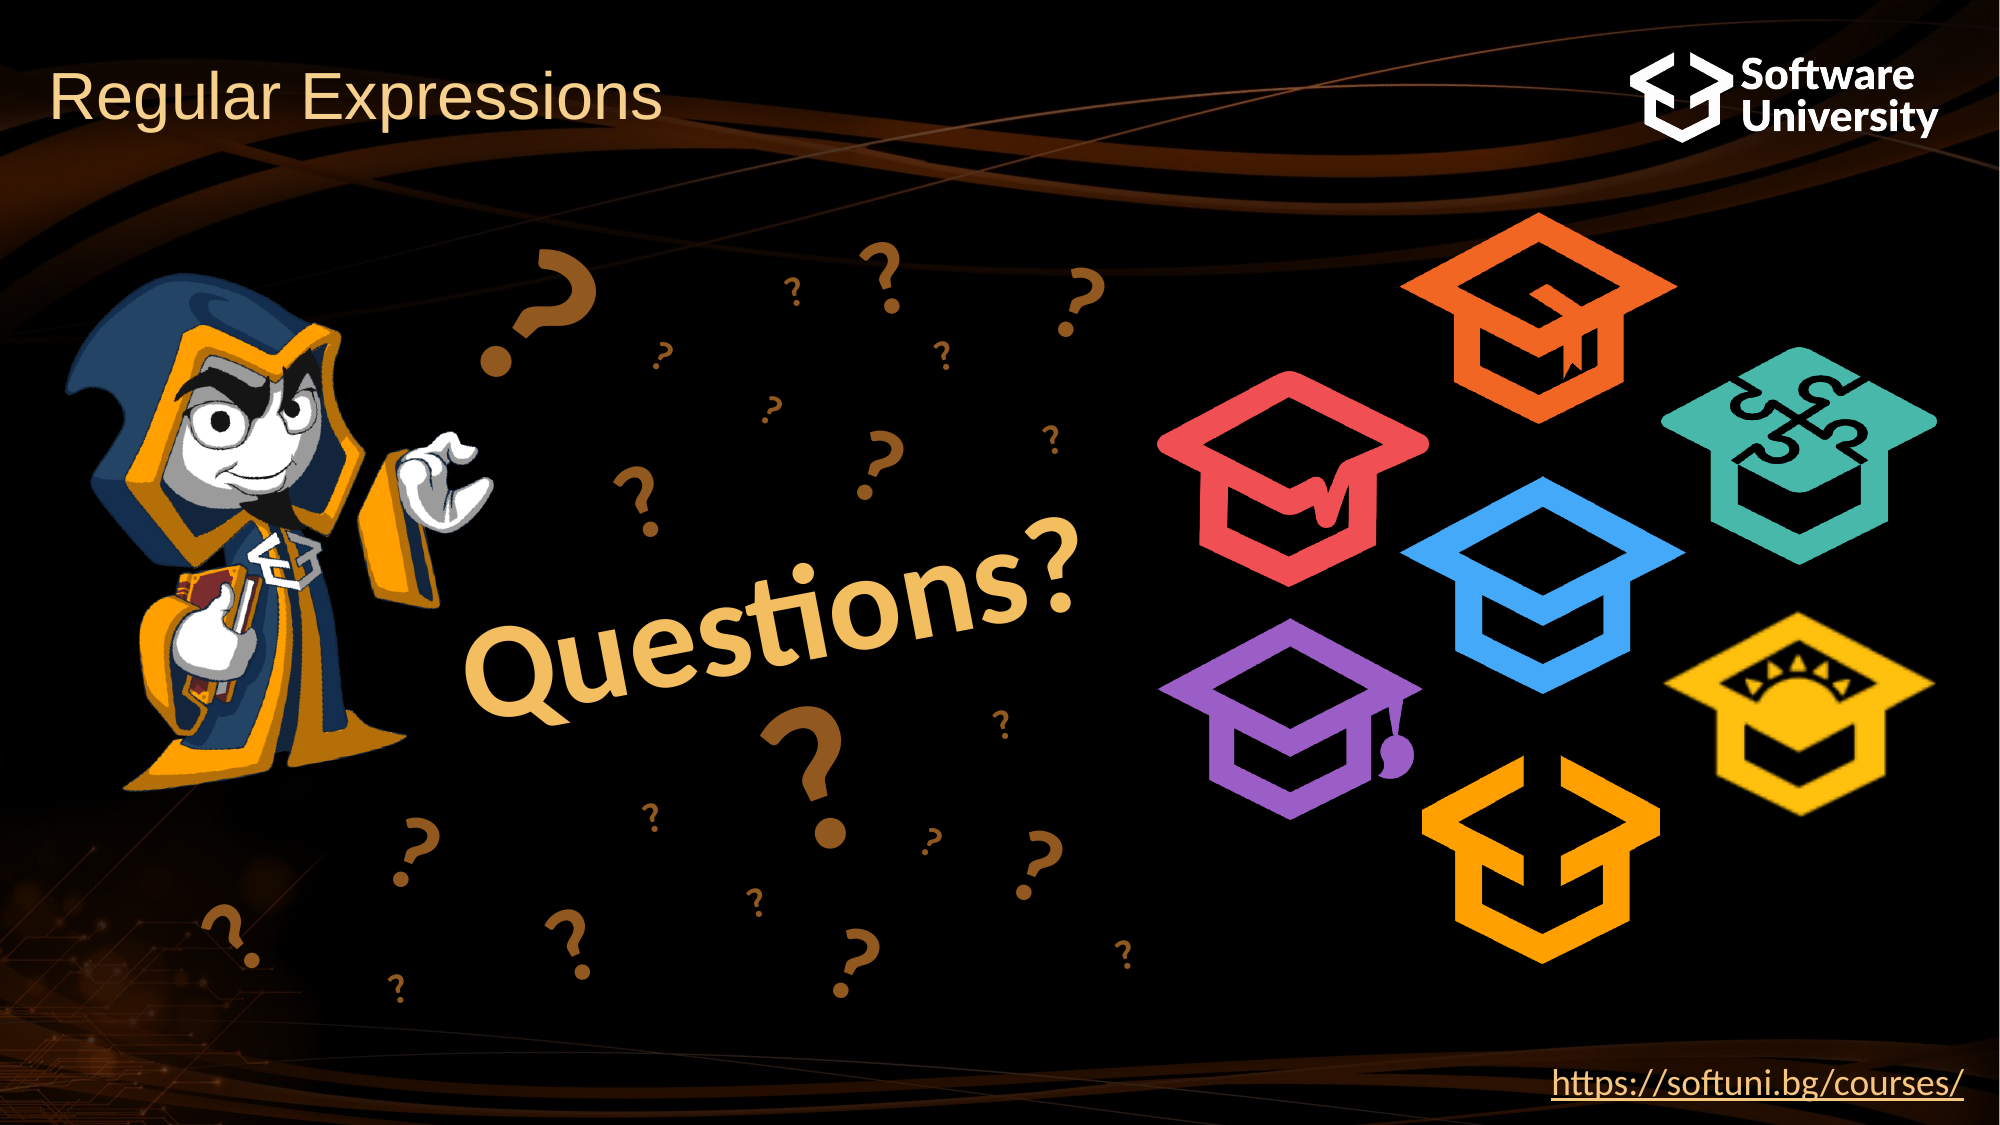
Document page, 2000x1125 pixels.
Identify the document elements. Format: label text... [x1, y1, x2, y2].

list https://softuni.bg/courses/ [250, 1050, 1971, 1125]
picture [0, 0, 2000, 1125]
title Regular Expressions [30, 6, 1602, 189]
